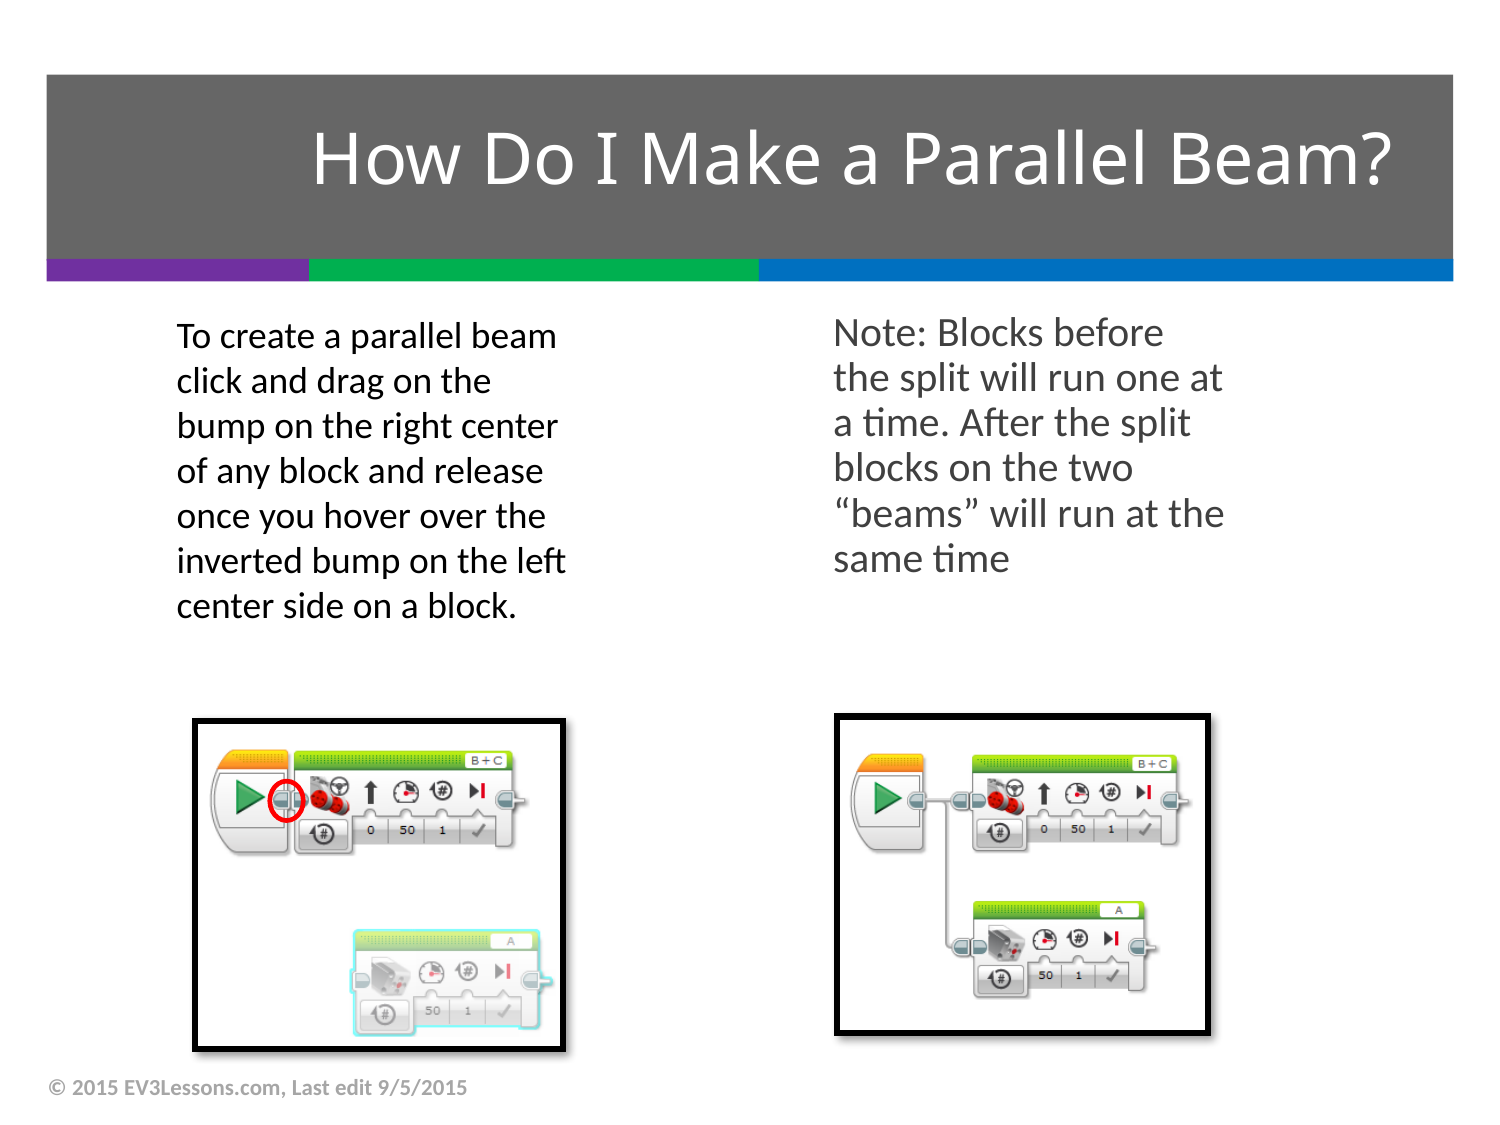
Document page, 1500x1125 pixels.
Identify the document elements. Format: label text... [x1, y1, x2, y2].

title How Do I Make a Parallel Beam? [161, 104, 1433, 208]
picture [197, 723, 561, 1047]
footer © 2015 EV3Lessons.com, Last edit 9/5/2015 [32, 1055, 1038, 1116]
text_box Note: Blocks before the split will run one at a time. After the split blocks on the two “beams” will run at the same time [818, 303, 1227, 683]
picture [839, 718, 1206, 1031]
text_box To create a parallel beam click and drag on the bump on the right center of any block and release once you hover over the inverted bump on the left center side on a block. [161, 303, 597, 678]
